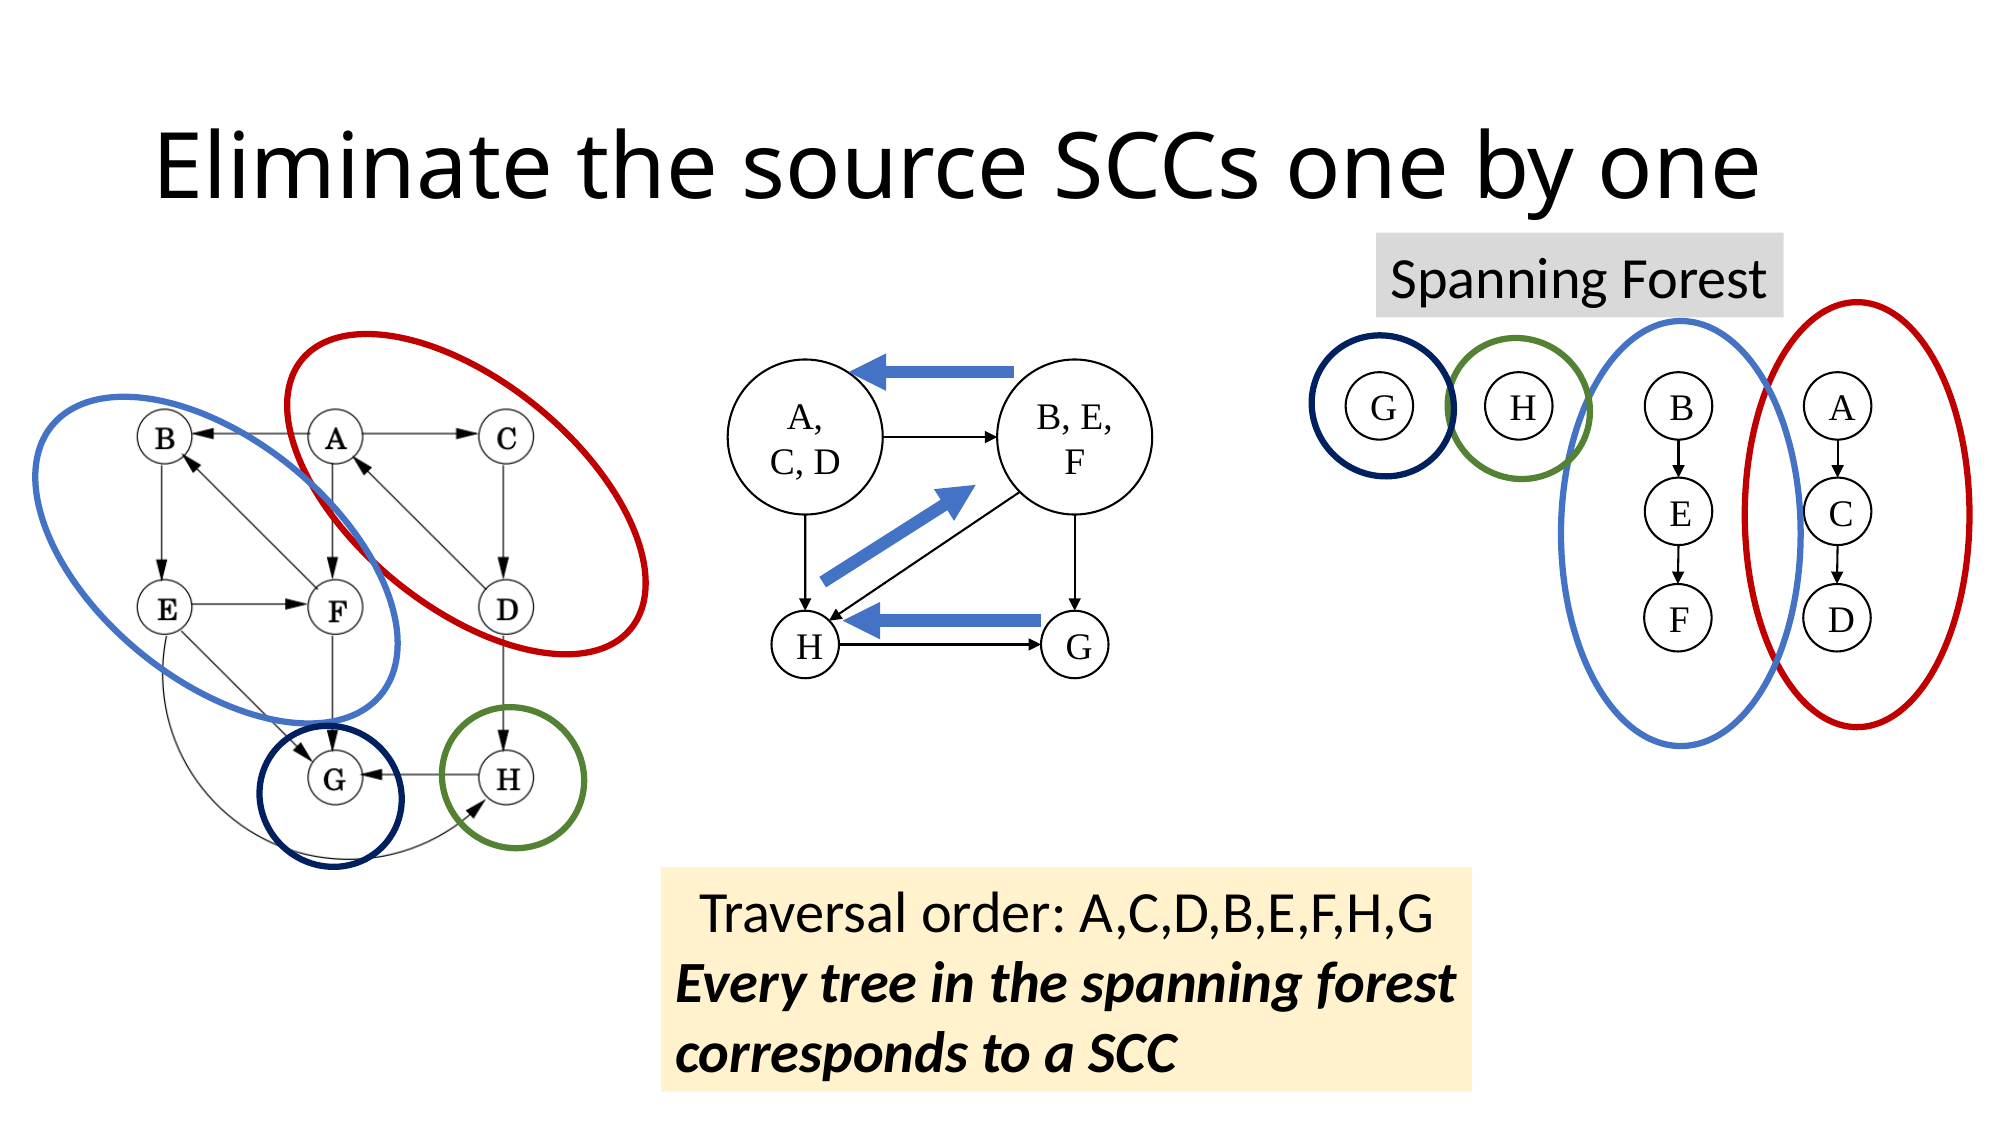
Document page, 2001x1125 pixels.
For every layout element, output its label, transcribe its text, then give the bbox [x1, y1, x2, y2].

title Eliminate the source SCCs one by one [137, 59, 1863, 278]
text_box G [1040, 609, 1110, 680]
text_box [292, 332, 489, 372]
text_box Traversal order: A,C,D,B,E,F,H,G Every tree in the spanning forest corresponds to a SCC [660, 867, 1473, 1092]
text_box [829, 491, 1020, 621]
text_box [1310, 334, 1455, 478]
text_box [1559, 319, 1802, 748]
text_box [1767, 301, 1971, 729]
text_box [1450, 336, 1591, 481]
text_box H [770, 609, 840, 680]
picture [94, 372, 629, 883]
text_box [822, 484, 976, 583]
text_box [629, 516, 647, 633]
text_box A, C, D [726, 358, 884, 516]
text_box Spanning Forest [1376, 232, 1784, 318]
text_box [34, 399, 94, 609]
text_box B, E, F [996, 358, 1154, 516]
